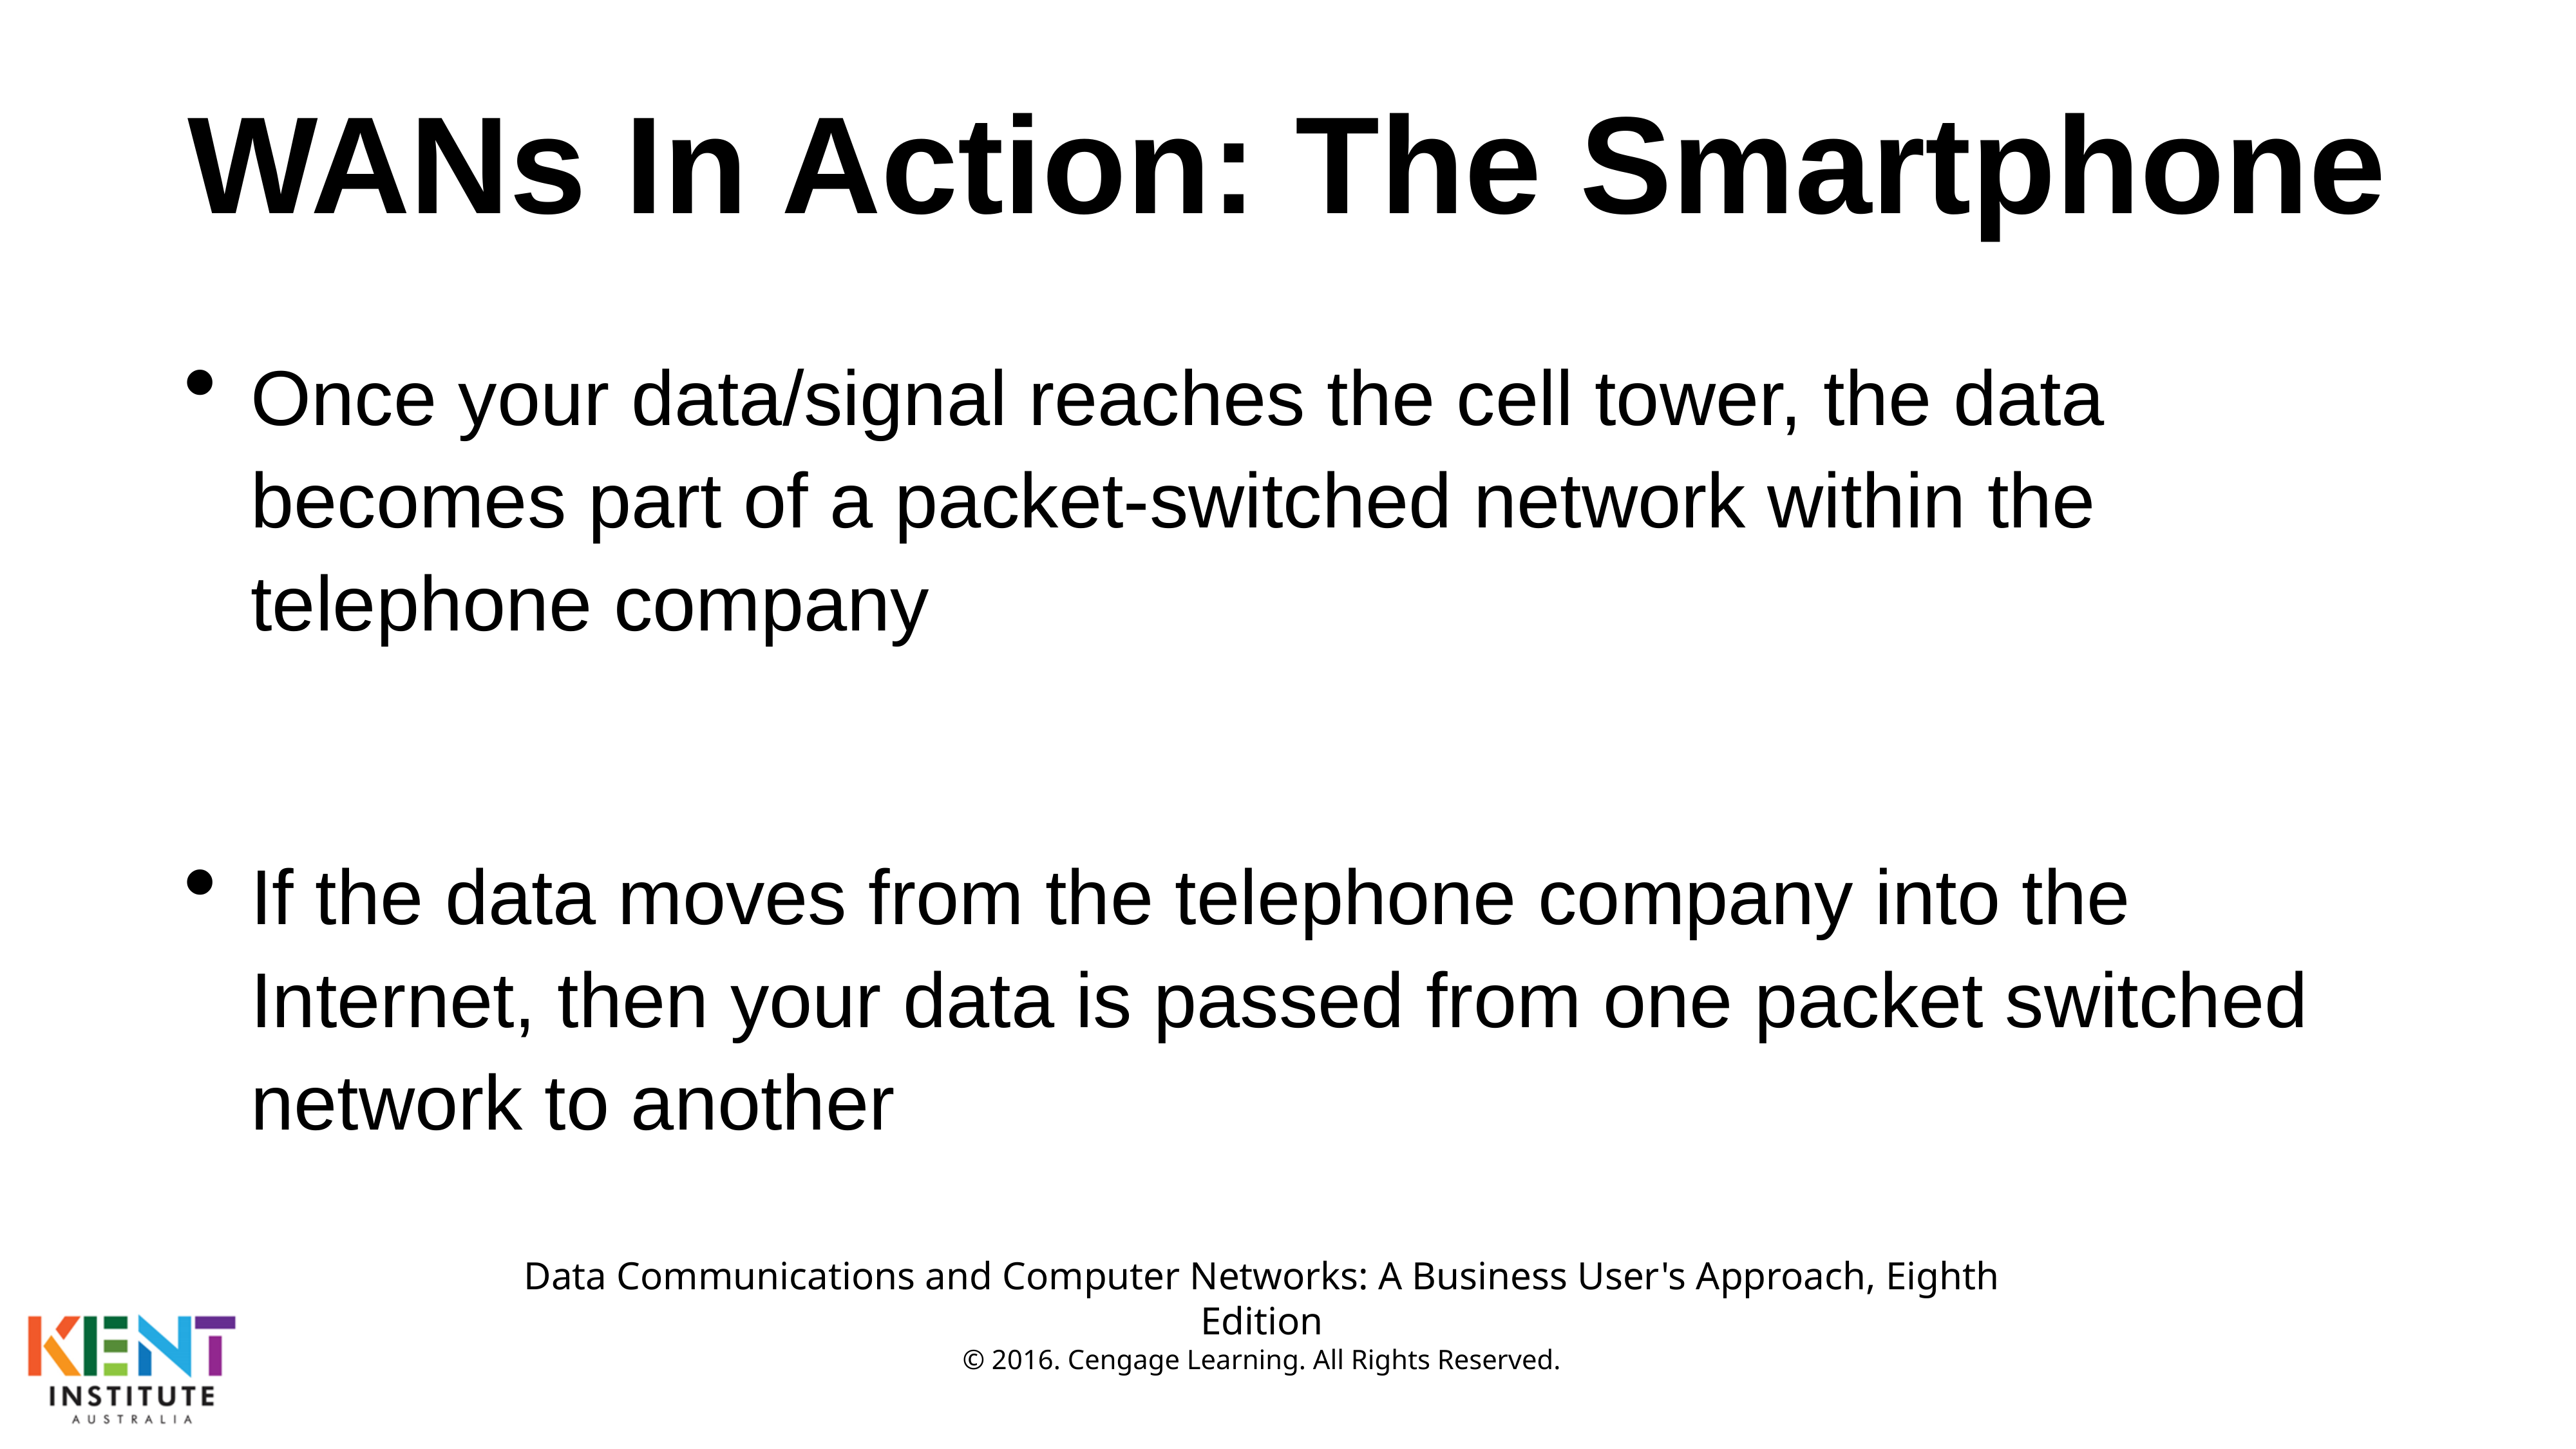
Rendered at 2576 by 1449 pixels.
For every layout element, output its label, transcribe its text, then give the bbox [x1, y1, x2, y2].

text_box Data Communications and Computer Networks: A Business User's Approach, Eighth Edition © 2016. Cengage Learning. All Rights Reserved. [457, 1247, 2067, 1380]
list Once your data/signal reaches the cell tower, the data becomes part of a packet-switched network within the telephone company If the data moves from the telephone company into the Internet, then your data is passed from one packet switched network to another [178, 332, 2398, 1316]
picture [6, 1294, 258, 1446]
title WANs In Action: The Smartphone [178, 37, 2398, 279]
